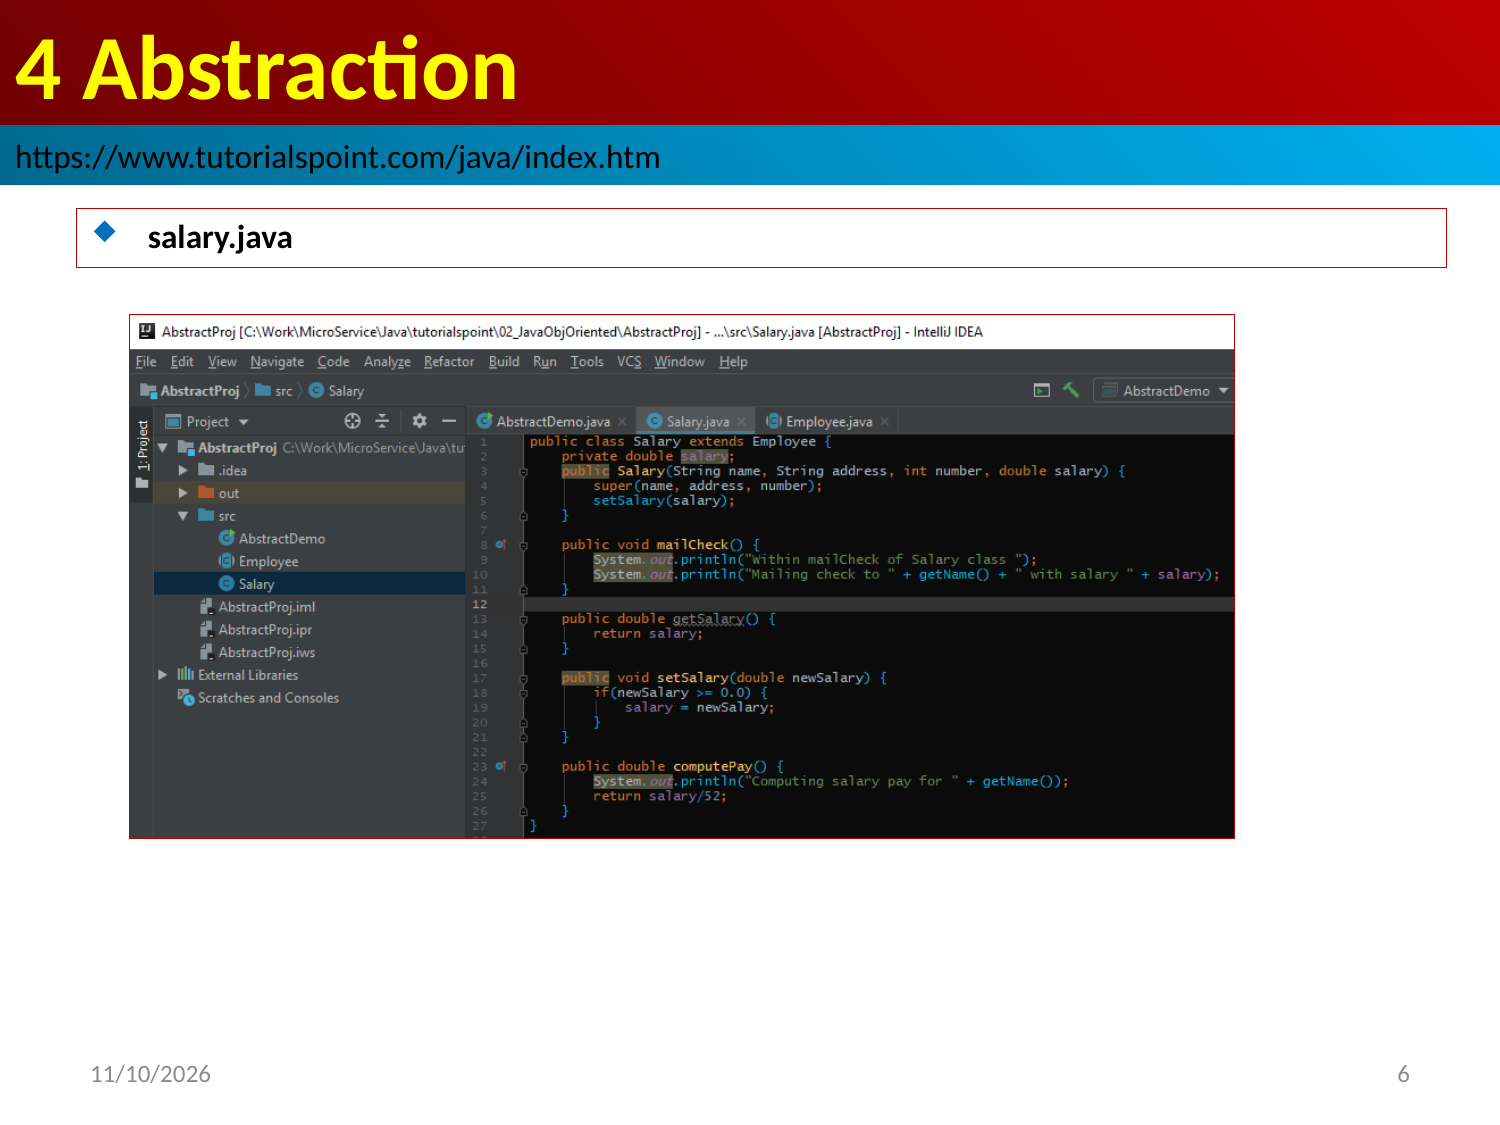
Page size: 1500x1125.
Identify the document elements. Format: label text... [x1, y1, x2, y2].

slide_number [75, 1042, 425, 1103]
picture [129, 314, 1235, 839]
slide_number 6 [1074, 1042, 1425, 1103]
title 4 Abstraction [0, 0, 1500, 125]
subtitle salary.java [76, 208, 1447, 268]
text_box https://www.tutorialspoint.com/java/index.htm [0, 125, 1500, 185]
